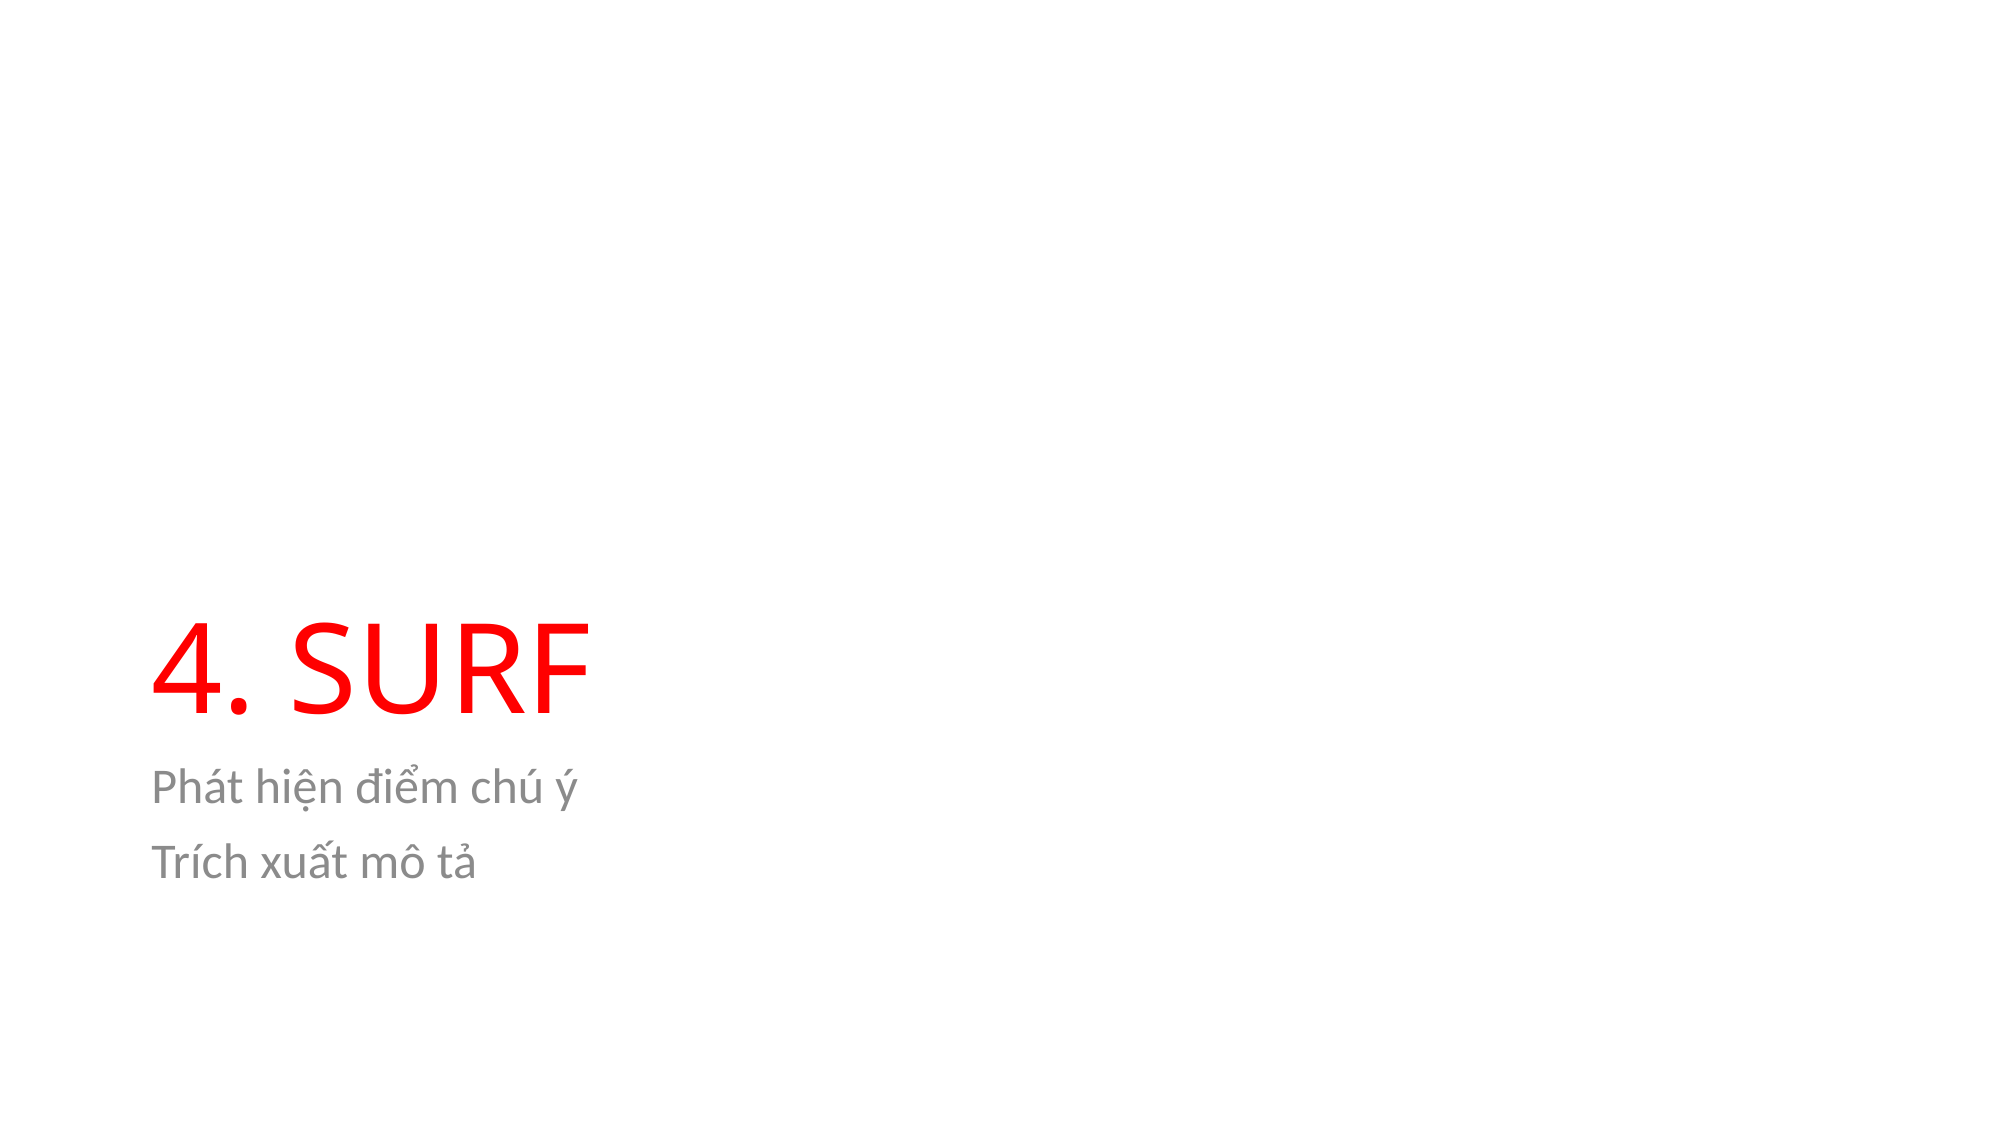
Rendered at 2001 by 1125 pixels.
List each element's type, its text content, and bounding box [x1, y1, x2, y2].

title 4. SURF [136, 280, 1862, 749]
list Phát hiện điểm chú ý Trích xuất mô tả [136, 752, 1862, 999]
